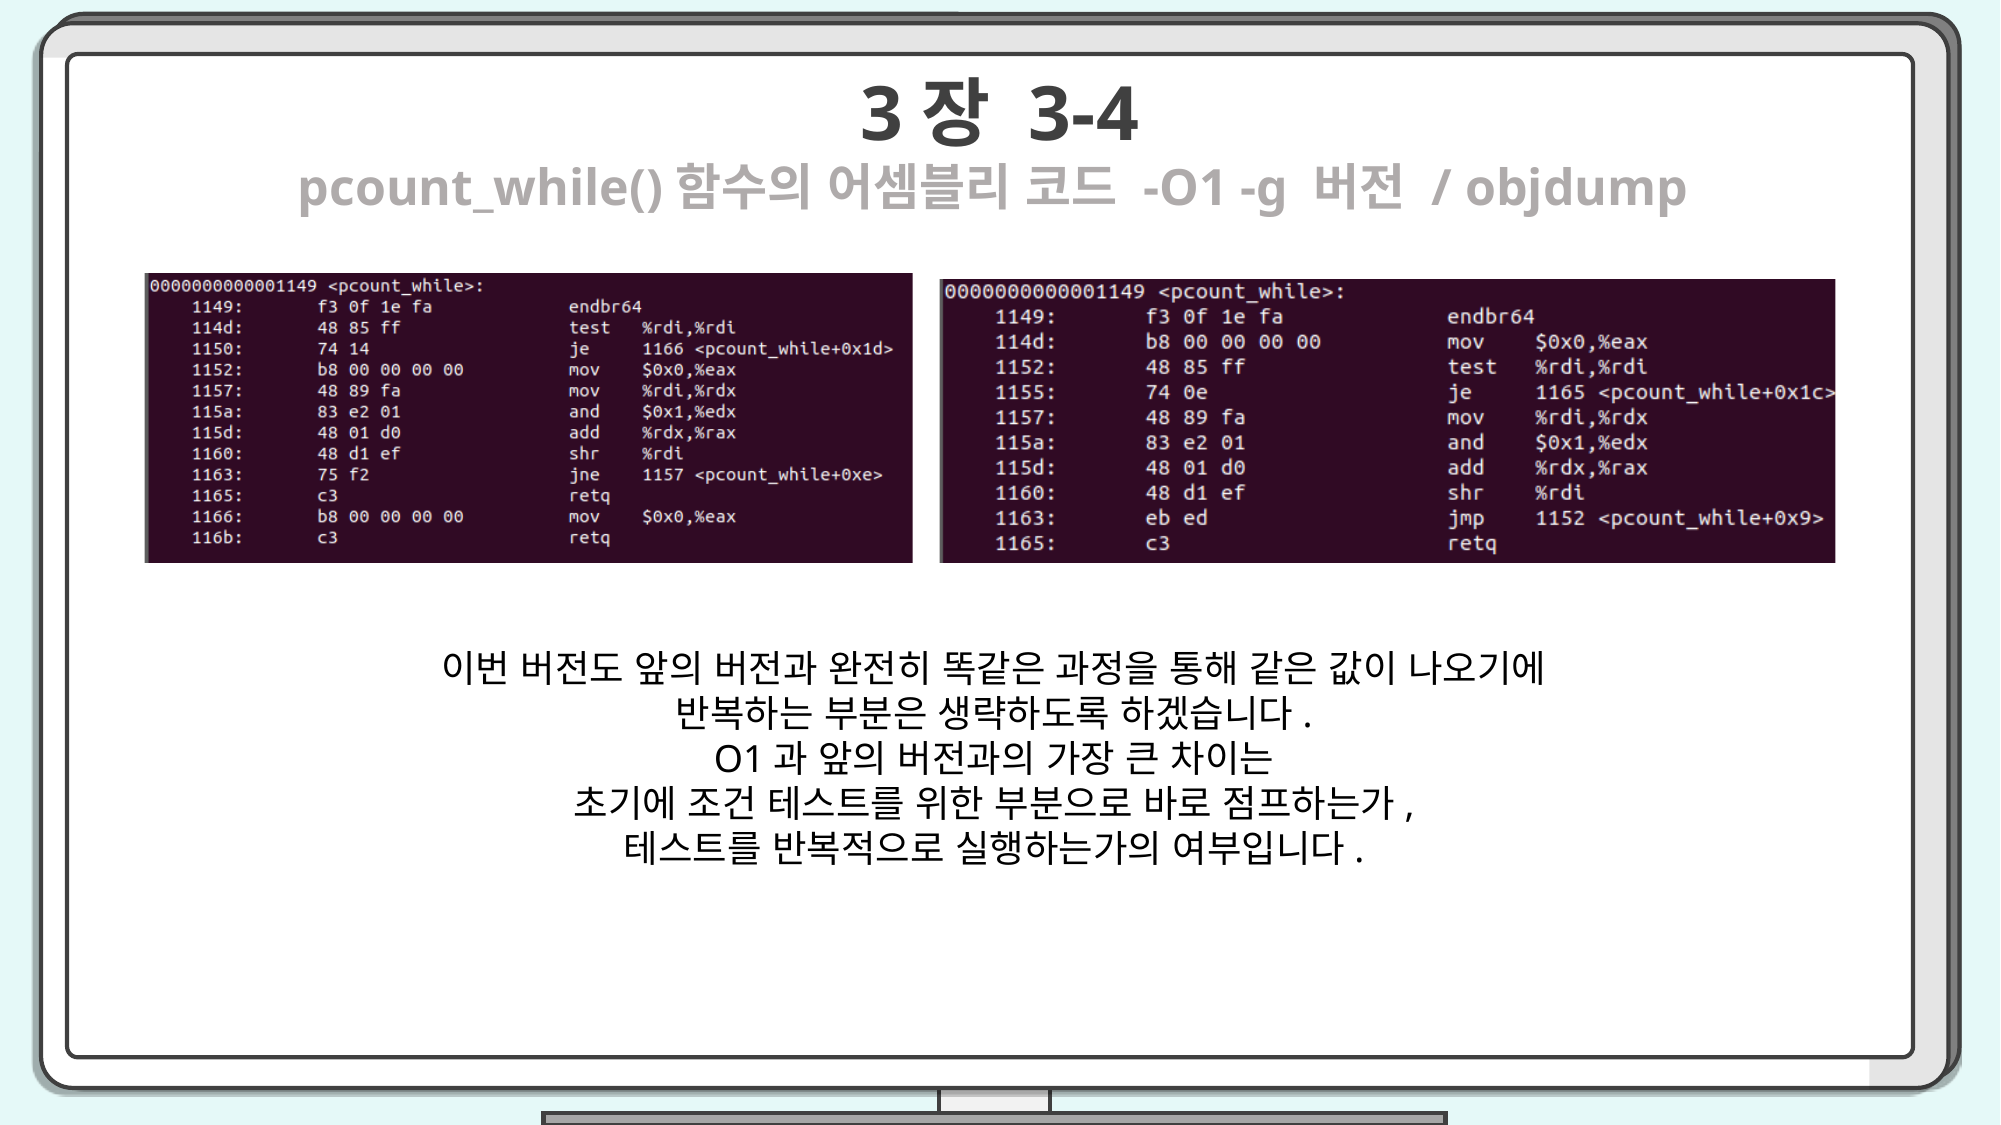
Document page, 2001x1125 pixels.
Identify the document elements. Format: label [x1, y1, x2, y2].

picture [144, 273, 913, 563]
picture [939, 273, 1836, 563]
text_box [40, 13, 1960, 1125]
